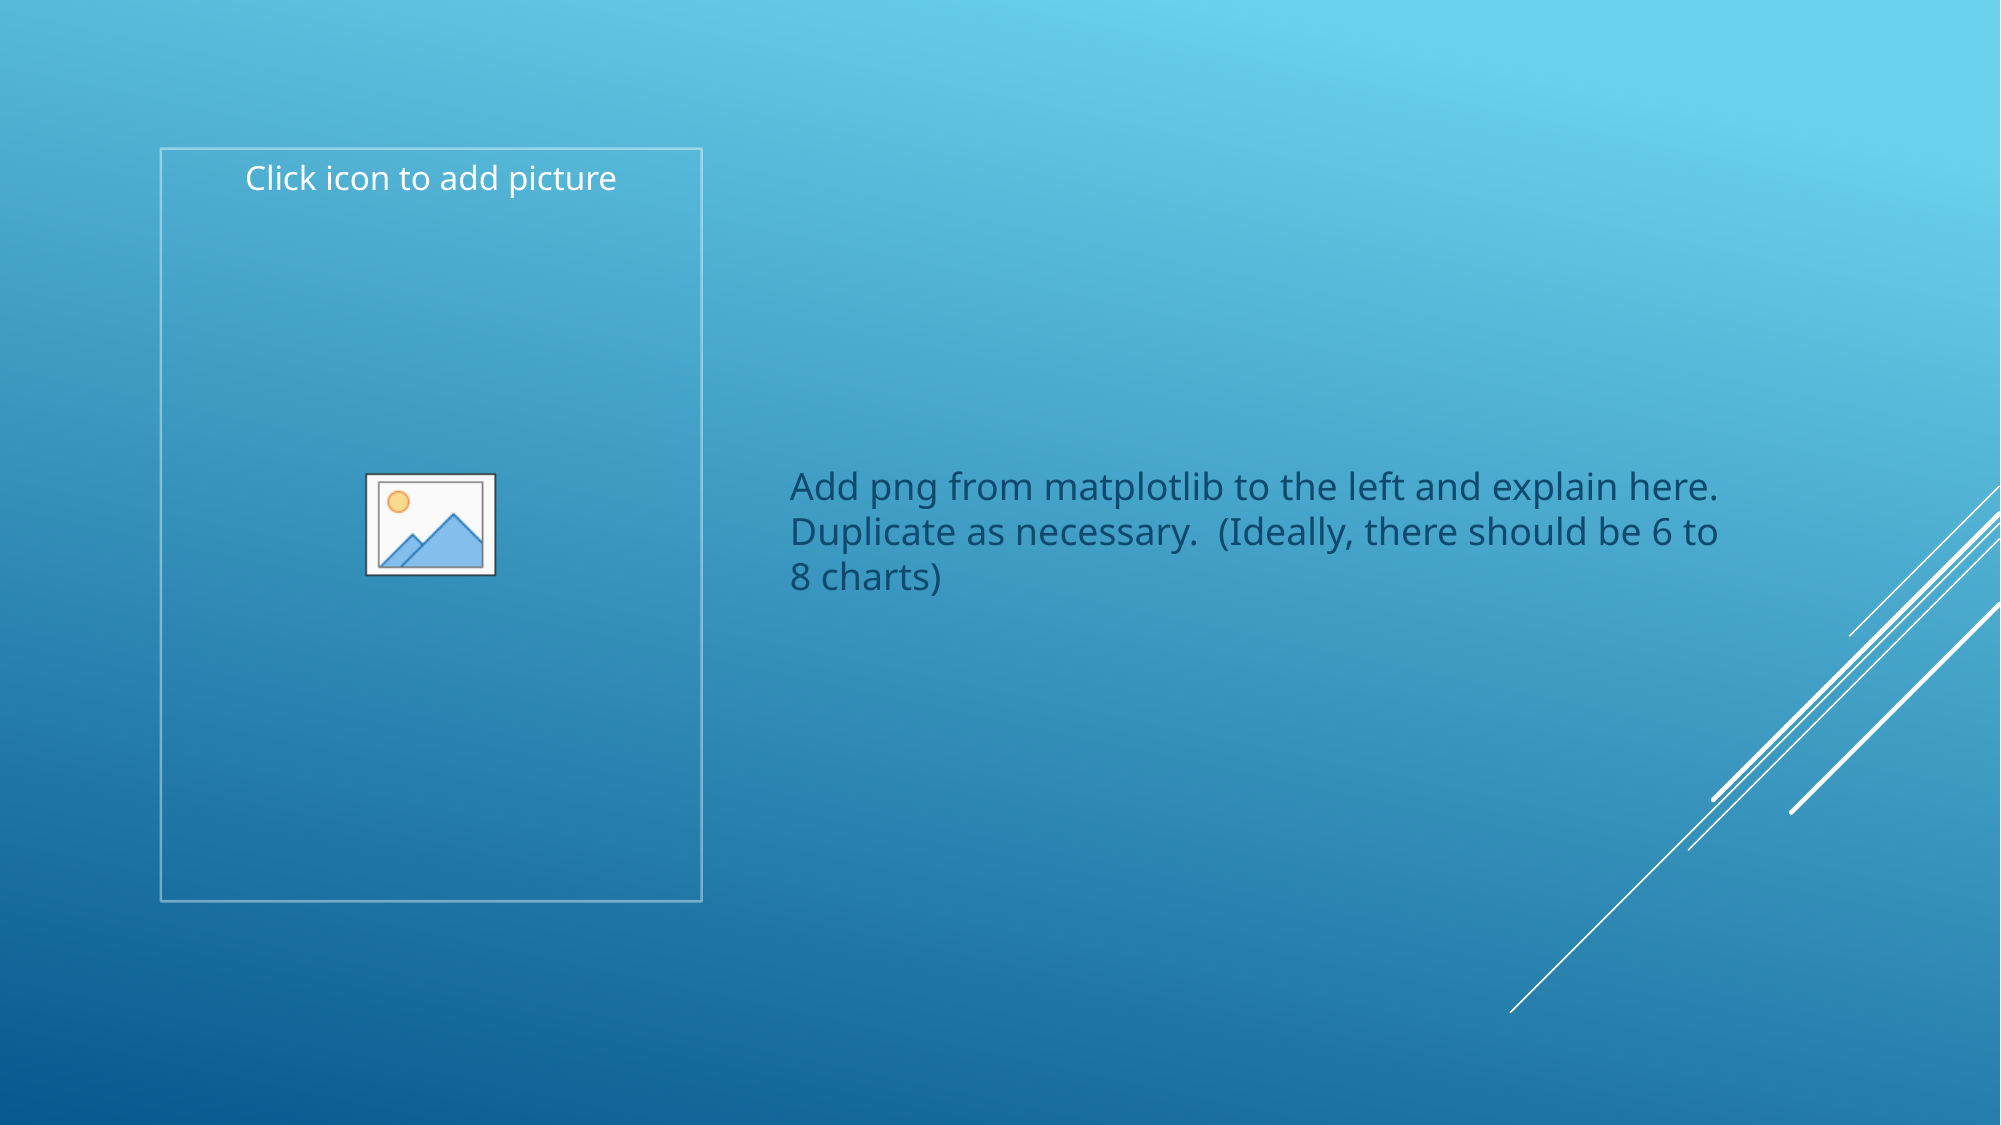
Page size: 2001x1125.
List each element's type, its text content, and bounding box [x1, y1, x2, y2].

list Add png from matplotlib to the left and explain here. Duplicate as necessary. (Ideally, there should be 6 to 8 charts) [774, 455, 1763, 792]
picture [161, 149, 701, 901]
